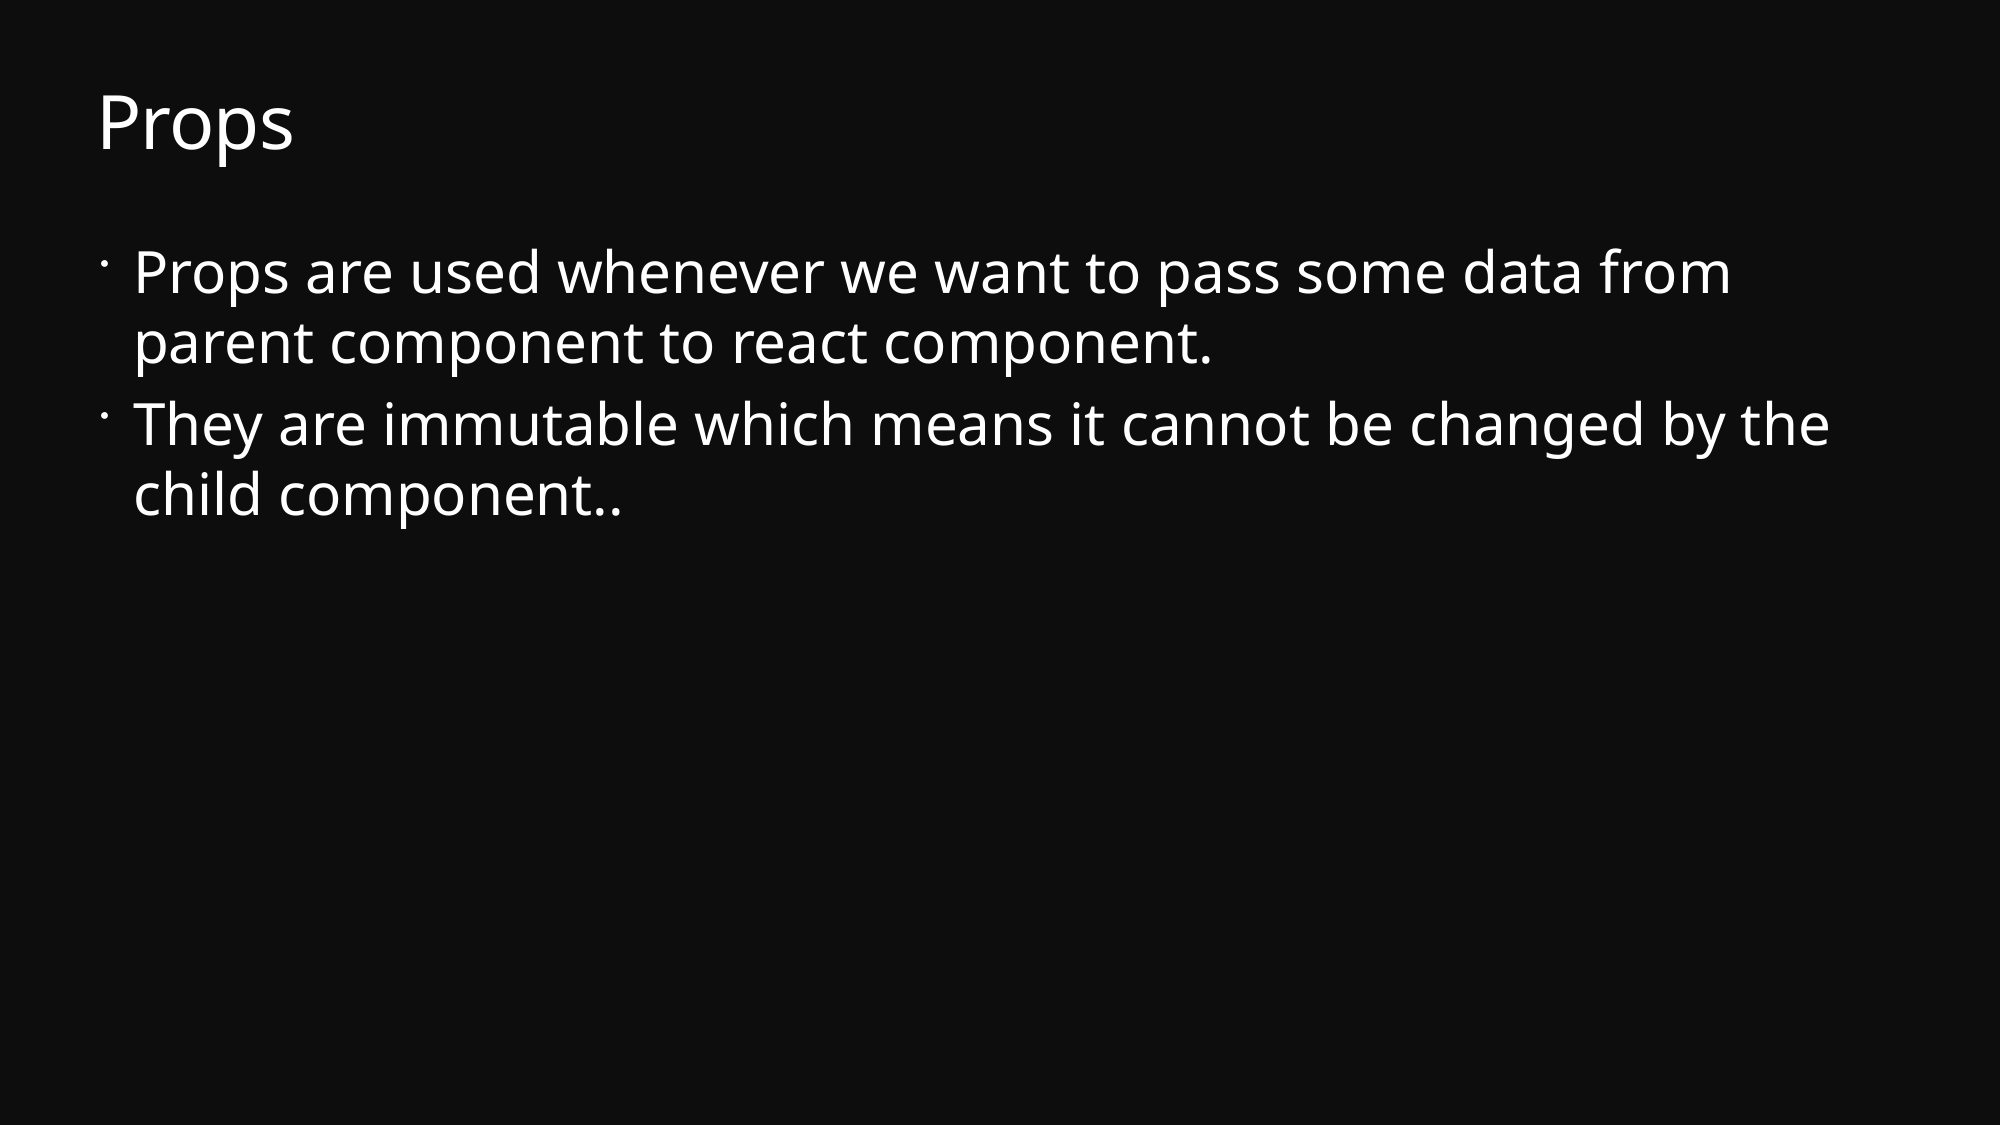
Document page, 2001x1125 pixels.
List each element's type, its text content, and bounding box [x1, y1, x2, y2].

title Props [96, 75, 1904, 166]
list Props are used whenever we want to pass some data from parent component to react component. They are immutable which means it cannot be changed by the child component.. [95, 235, 1904, 533]
